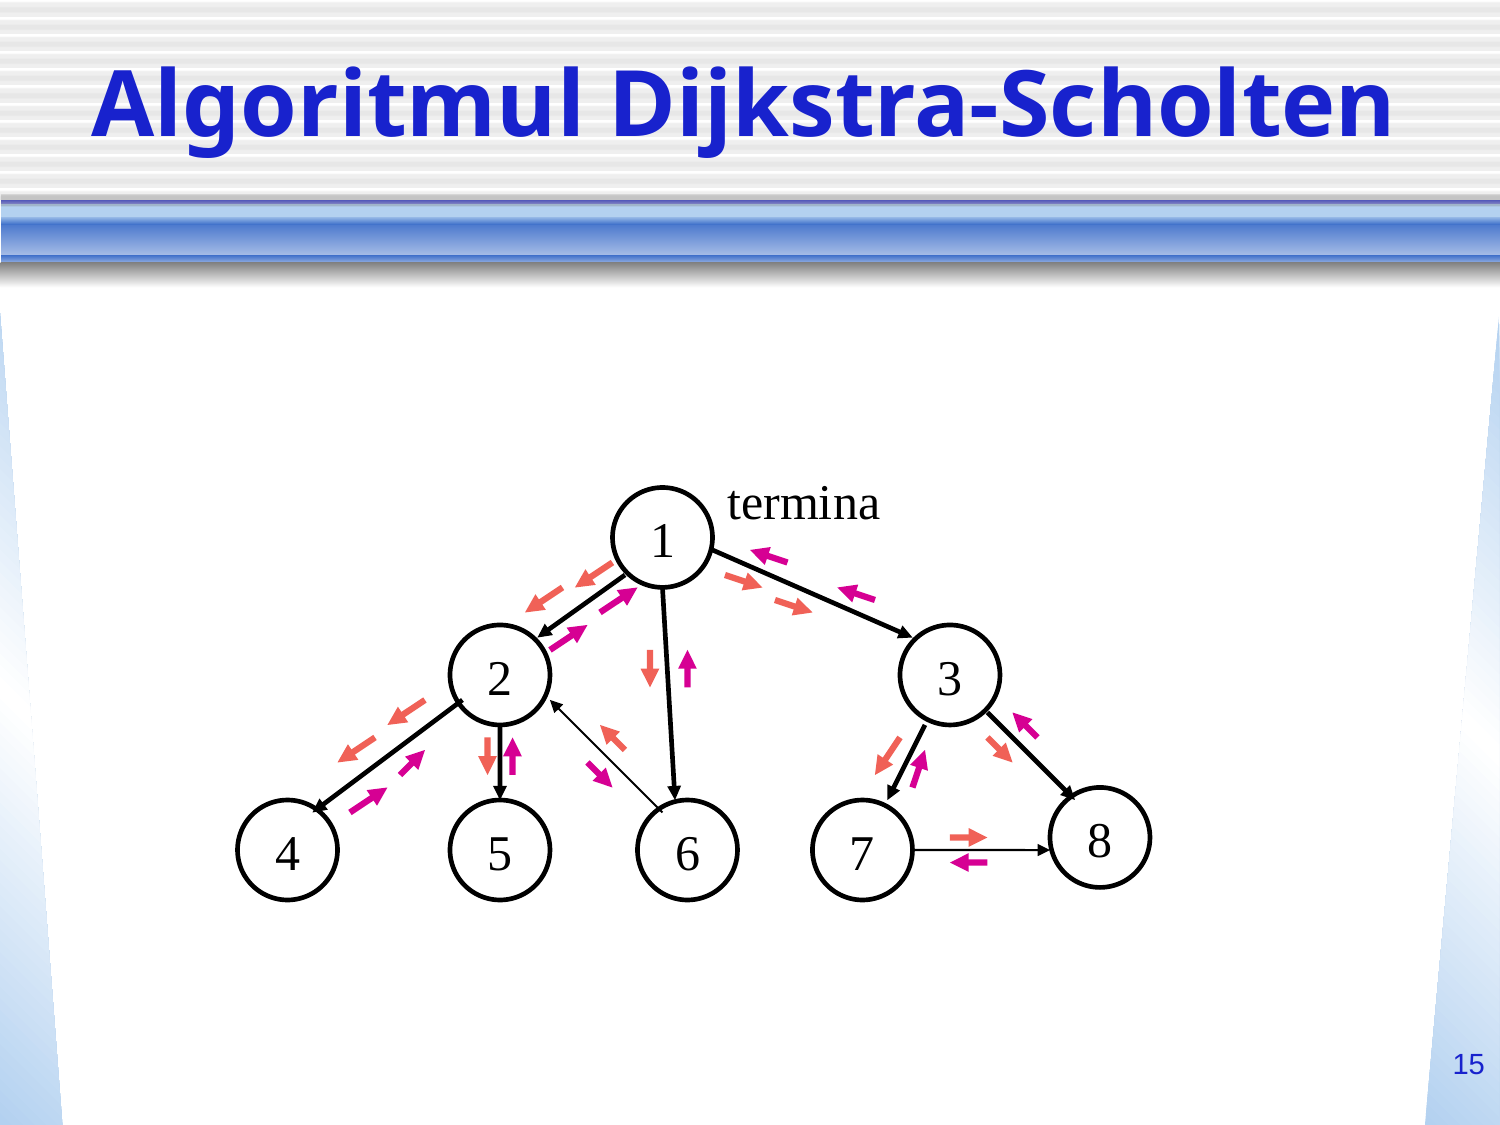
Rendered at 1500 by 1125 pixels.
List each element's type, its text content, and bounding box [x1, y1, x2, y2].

text_box 7 [812, 800, 913, 901]
text_box [681, 649, 694, 688]
title Algoritmul Dijkstra-Scholten [24, 12, 1488, 188]
text_box [750, 548, 788, 563]
text_box [349, 787, 388, 813]
text_box [587, 762, 613, 788]
text_box 5 [450, 800, 550, 901]
text_box [774, 599, 813, 615]
text_box [549, 624, 588, 651]
text_box 2 [450, 624, 550, 725]
text_box [312, 699, 463, 813]
text_box 4 [237, 800, 338, 901]
text_box [574, 562, 613, 588]
text_box [724, 574, 763, 590]
text_box [987, 737, 1013, 763]
text_box [949, 856, 988, 869]
text_box [987, 712, 1075, 800]
text_box [949, 831, 988, 844]
text_box [525, 587, 563, 613]
text_box [506, 737, 519, 775]
text_box [1012, 712, 1038, 738]
text_box [643, 649, 657, 688]
text_box [481, 737, 494, 775]
text_box [912, 750, 927, 788]
text_box [712, 549, 913, 639]
text_box 3 [900, 624, 1000, 725]
text_box 6 [637, 800, 738, 901]
slide_number 15 [1424, 1037, 1500, 1125]
text_box 8 [1050, 787, 1150, 888]
text_box [837, 585, 875, 601]
text_box [537, 574, 626, 638]
text_box [887, 724, 926, 800]
text_box [337, 737, 376, 763]
picture [0, 0, 1500, 194]
text_box 1 [612, 487, 713, 588]
text_box [549, 699, 663, 813]
text_box [387, 699, 426, 725]
text_box [493, 724, 507, 800]
text_box [912, 843, 1051, 857]
text_box [399, 750, 425, 776]
text_box [662, 587, 681, 800]
text_box [874, 737, 901, 775]
text_box [599, 587, 638, 613]
text_box [600, 724, 626, 751]
text_box termina [712, 462, 938, 538]
